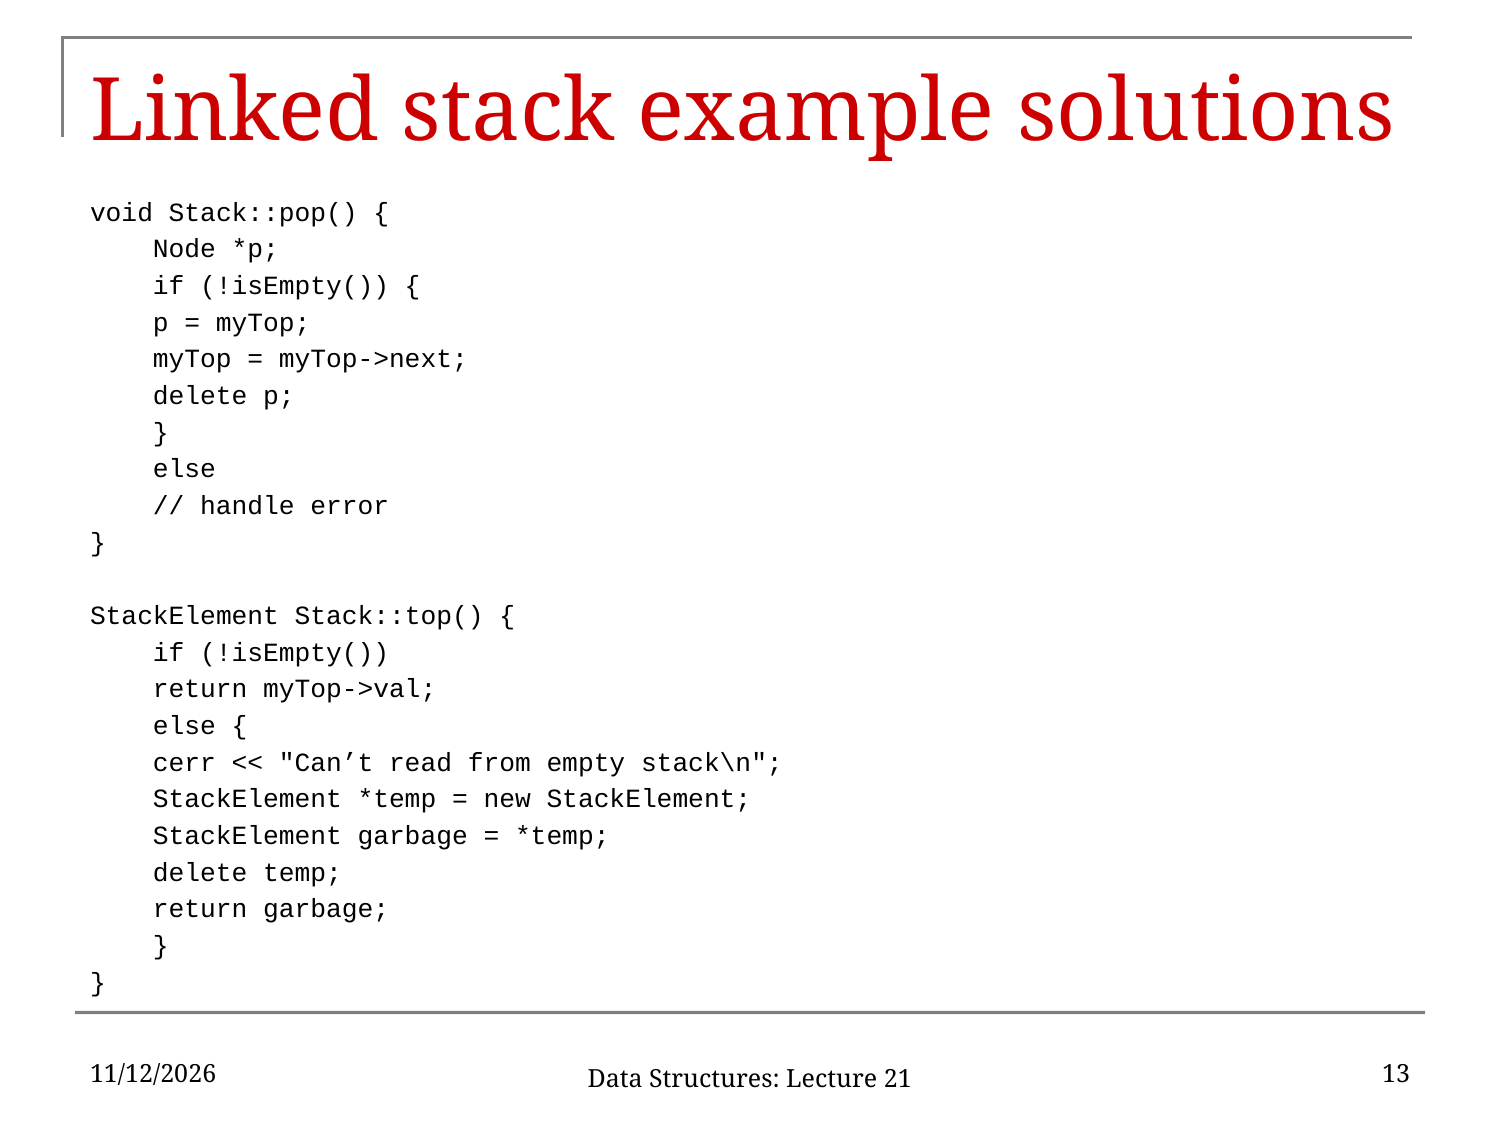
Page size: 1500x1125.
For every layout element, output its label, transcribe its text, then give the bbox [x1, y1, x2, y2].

slide_number 13 [1074, 1023, 1426, 1100]
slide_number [74, 1023, 426, 1100]
title Linked stack example solutions [75, 45, 1425, 163]
list void Stack::pop() { Node *p; if (!isEmpty()) { p = myTop; myTop = myTop->next; delete p; } else // handle error } StackElement Stack::top() { if (!isEmpty()) return myTop->val; else { cerr << "Can’t read from empty stack\n"; StackElement *temp = new StackElement; StackElement garbage = *temp; delete temp; return garbage; } } [75, 187, 1425, 1006]
footer Data Structures: Lecture 21 [512, 1024, 988, 1101]
